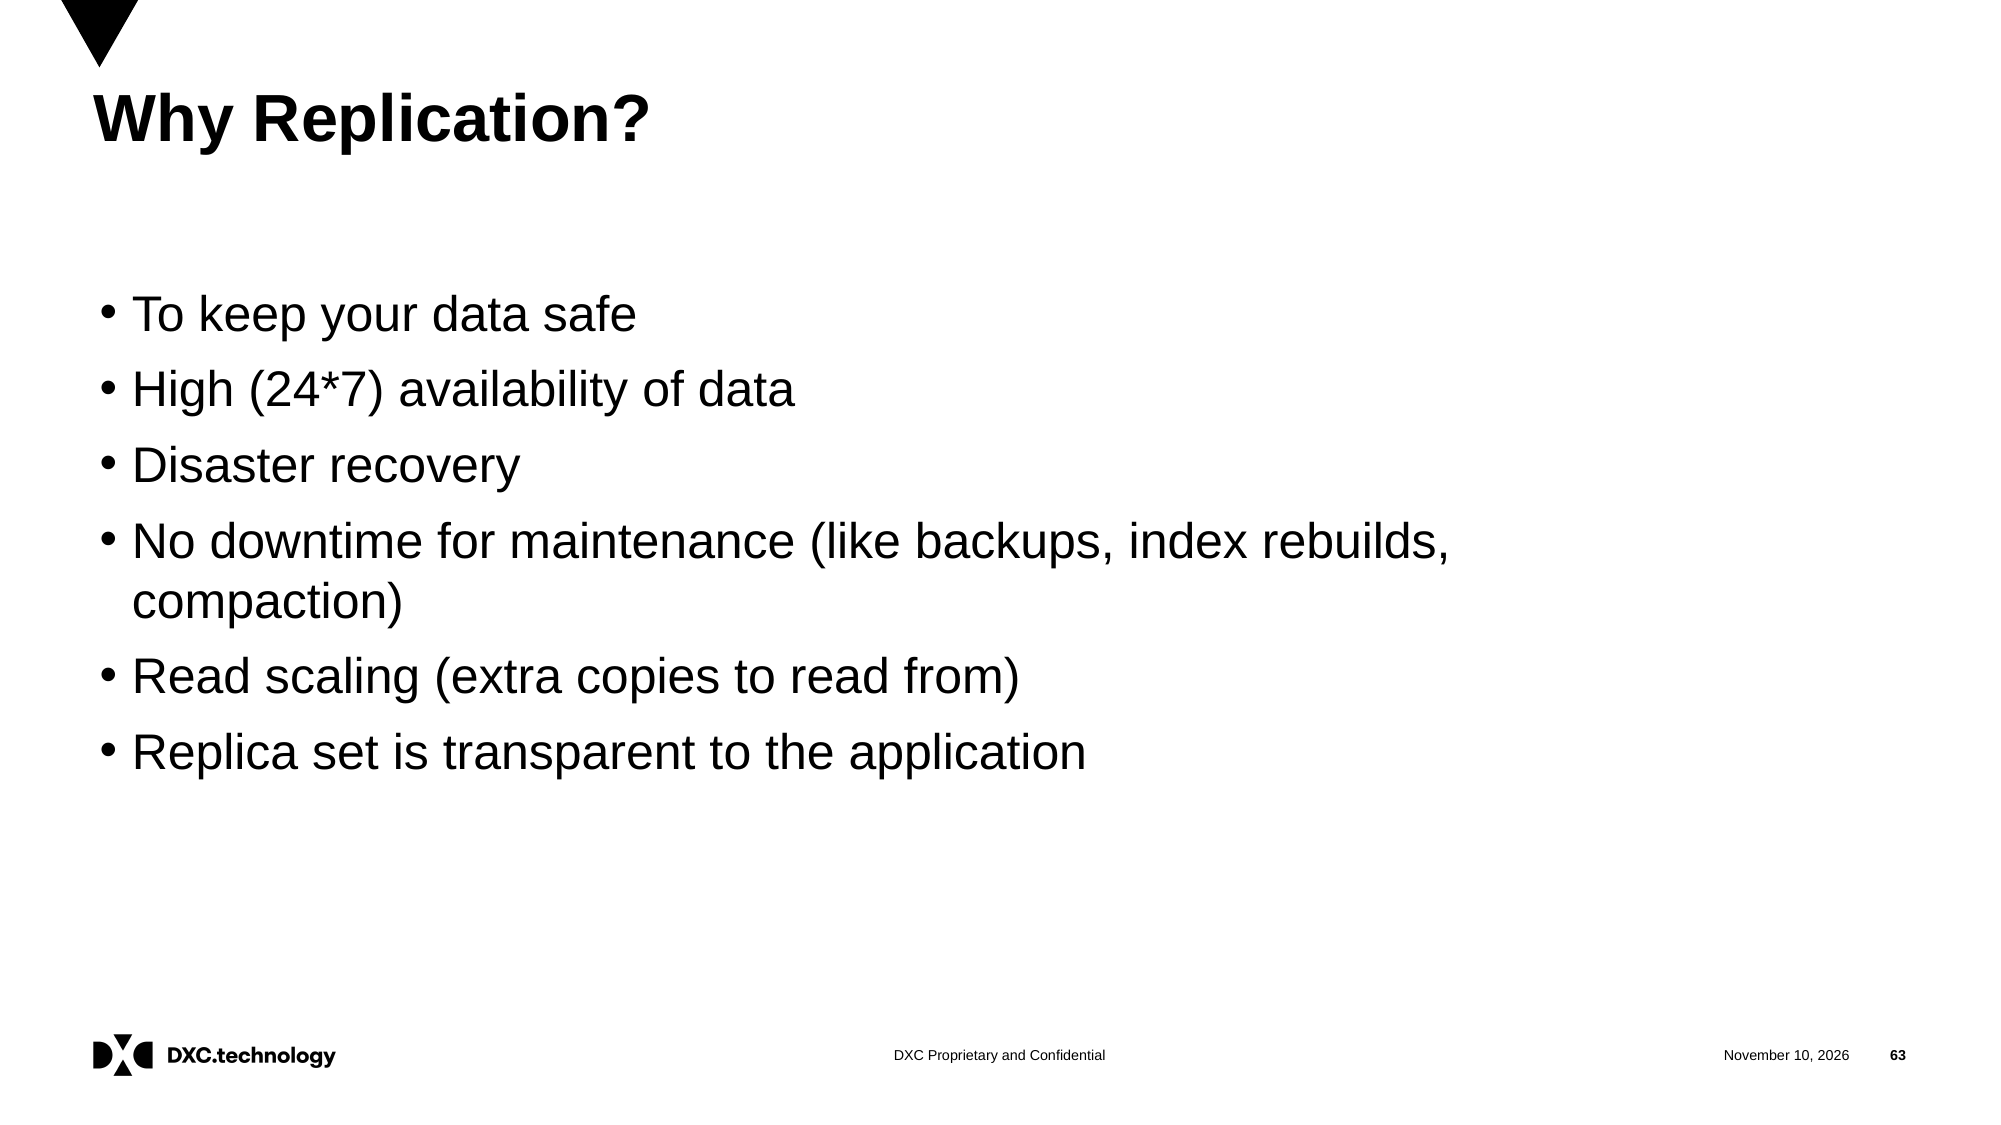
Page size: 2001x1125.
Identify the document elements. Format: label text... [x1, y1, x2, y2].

title Why Replication? [93, 87, 1907, 282]
list To keep your data safe High (24*7) availability of data Disaster recovery No downtime for maintenance (like backups, index rebuilds, compaction) Read scaling (extra copies to read from) Replica set is transparent to the application [93, 281, 1625, 982]
